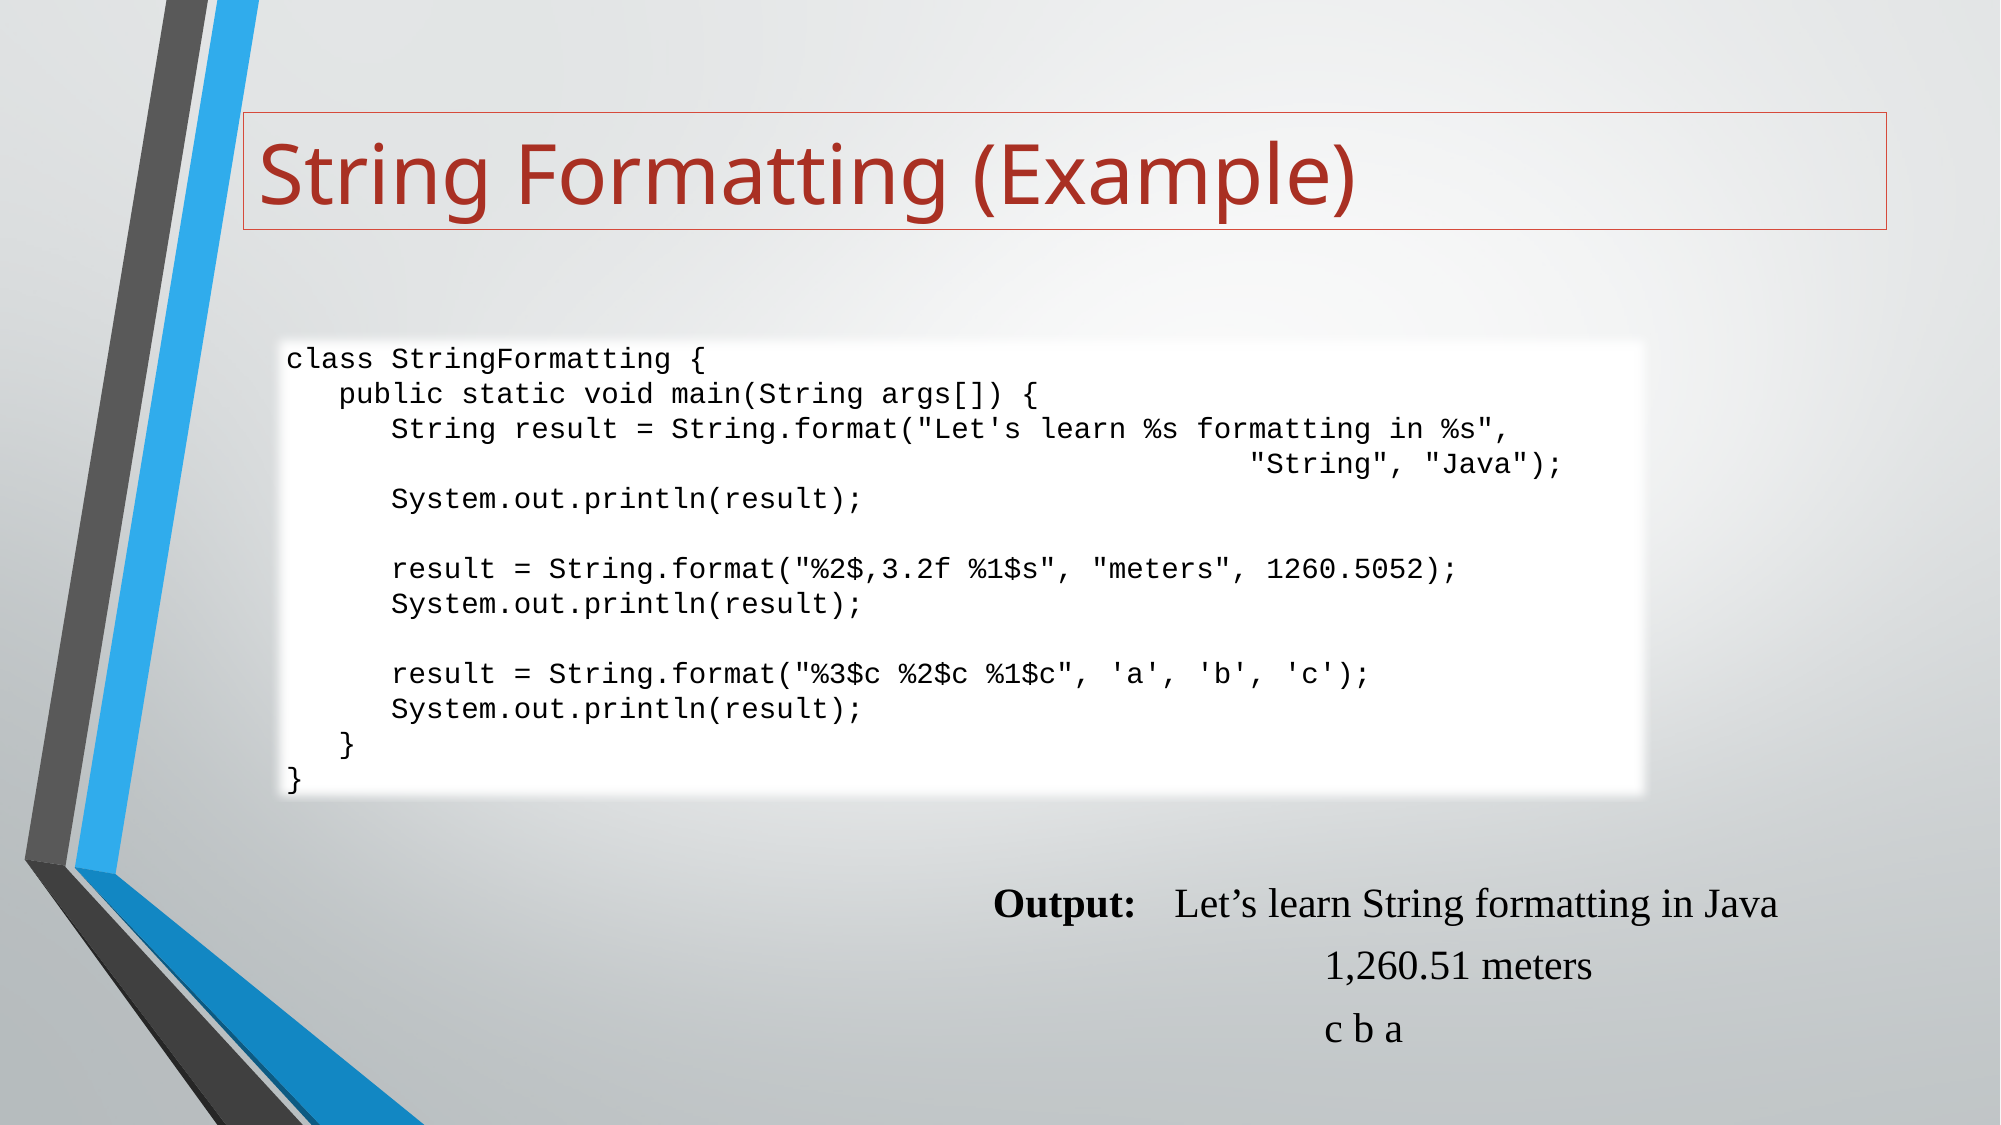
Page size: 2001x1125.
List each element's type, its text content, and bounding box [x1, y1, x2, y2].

text_box Output: Let’s learn String formatting in Java 1,260.51 meters c b a [978, 868, 1887, 1058]
title String Formatting (Example) [243, 112, 1887, 230]
text_box class StringFormatting { public static void main(String args[]) { String result = String.format("Let's learn %s formatting in %s", "String", "Java"); System.out.println(result); result = String.format("%2$,3.2f %1$s", "meters", 1260.5052); System.out.println(result); result = String.format("%3$c %2$c %1$c", 'a', 'b', 'c'); System.out.println(result); } } [289, 349, 1638, 788]
